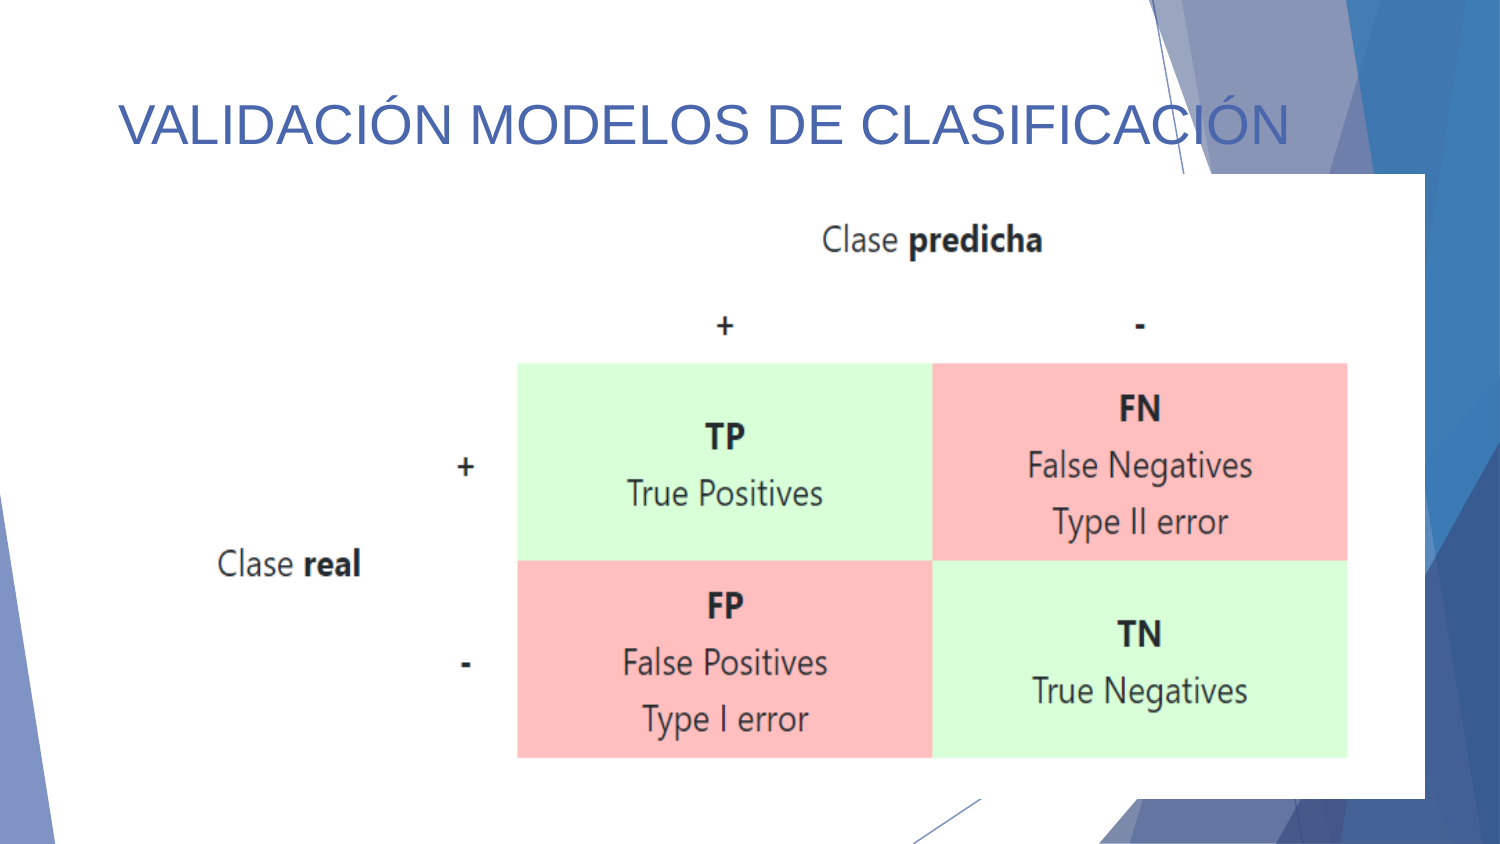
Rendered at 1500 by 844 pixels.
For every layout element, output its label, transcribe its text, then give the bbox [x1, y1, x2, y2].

title VALIDACIÓN MODELOS DE CLASIFICACIÓN [103, 44, 1397, 173]
picture [74, 174, 1426, 799]
